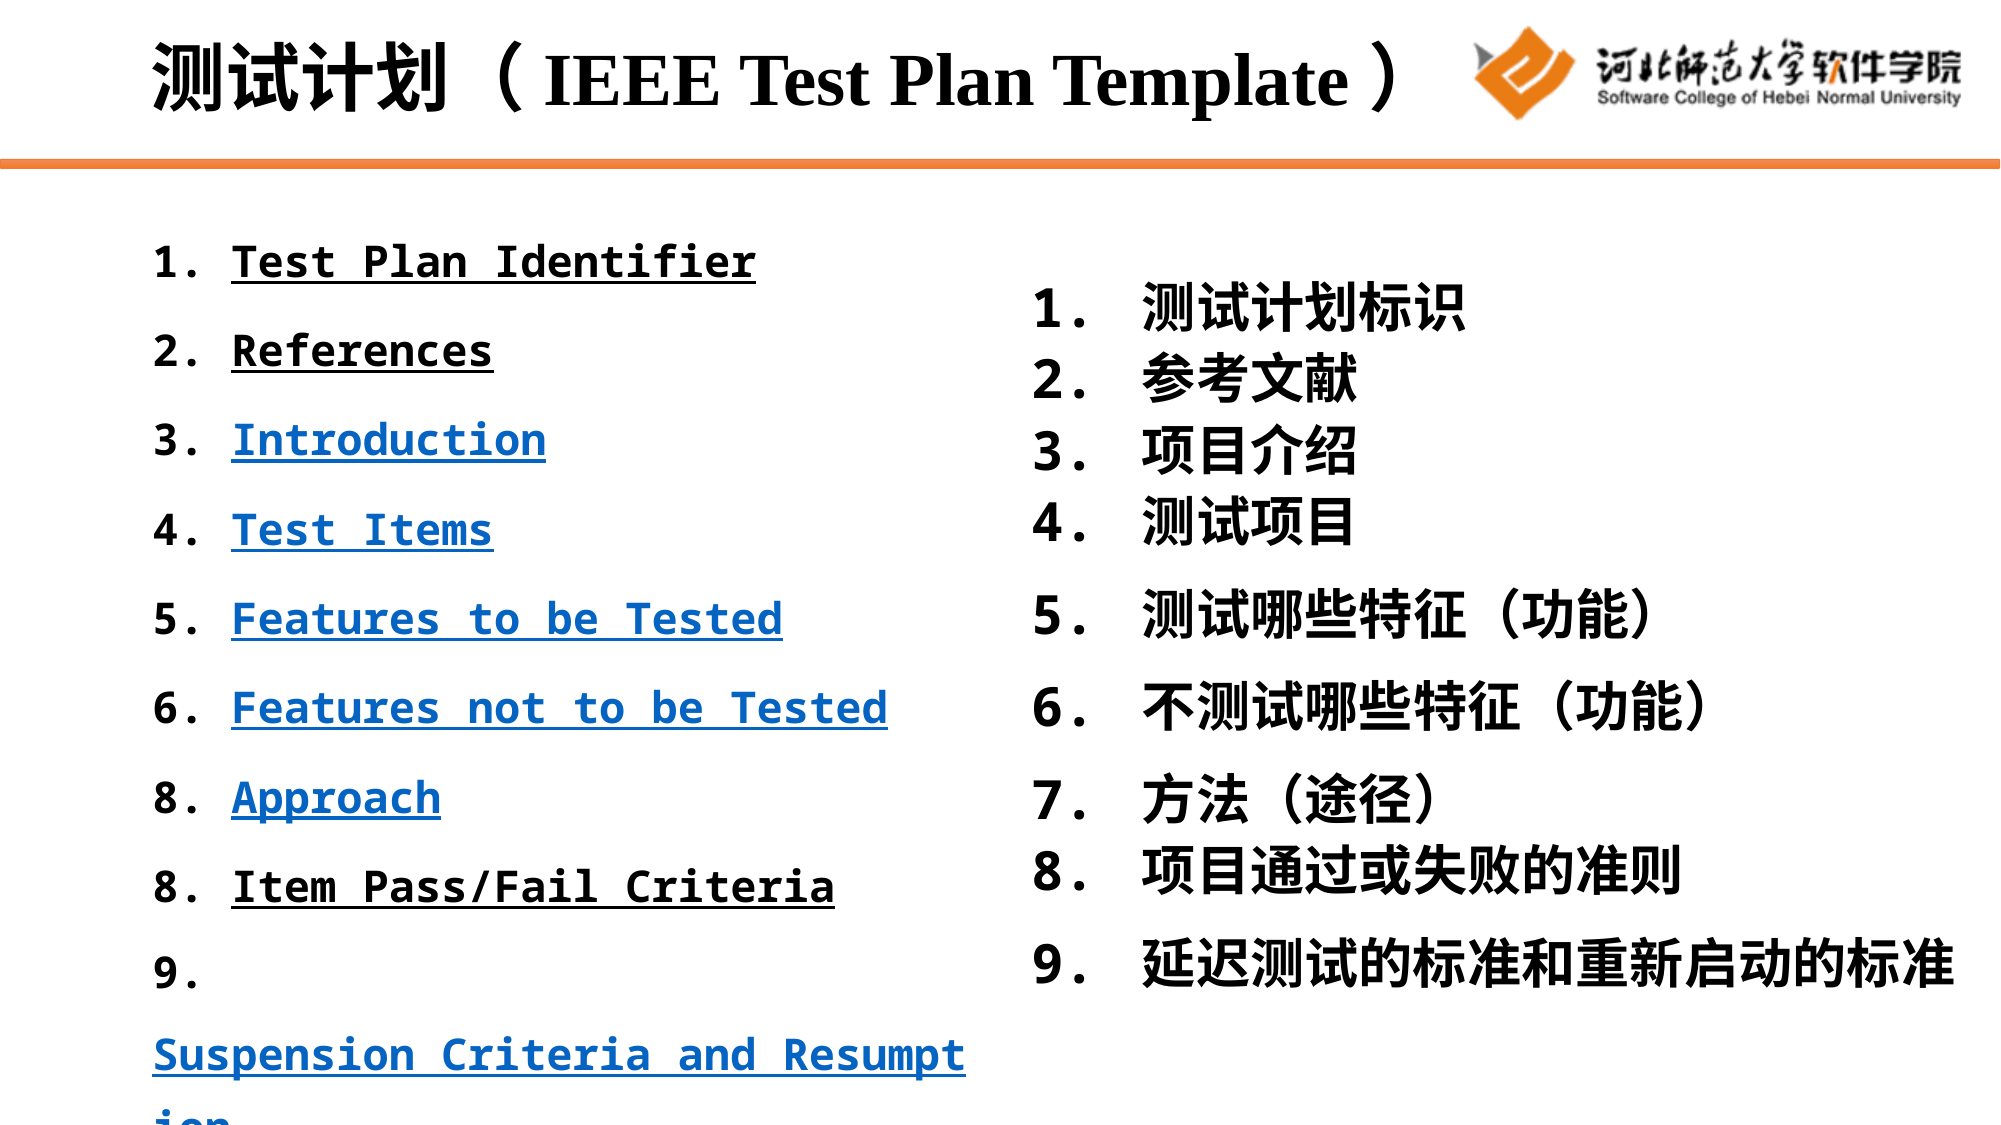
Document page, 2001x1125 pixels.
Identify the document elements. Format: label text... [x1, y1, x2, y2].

title 测试计划（IEEE Test Plan Template） [135, 8, 1861, 155]
picture [1861, 18, 1988, 126]
text_box 1. Test Plan Identifier 2. References 3. Introduction 4. Test Items 5. Features to be Tested 6. Features not to be Tested 8. Approach 8. Item Pass/Fail Criteria 9. Suspension Criteria and Resumption Requirements [152, 203, 968, 1125]
text_box 1. 测试计划标识 2. 参考文献 3. 项目介绍 4. 测试项目 5. 测试哪些特征（功能） 6. 不测试哪些特征（功能） 7. 方法（途径） 8. 项目通过或失败的准则 9. 延迟测试的标准和重新启动的标准 [1031, 266, 2000, 1125]
